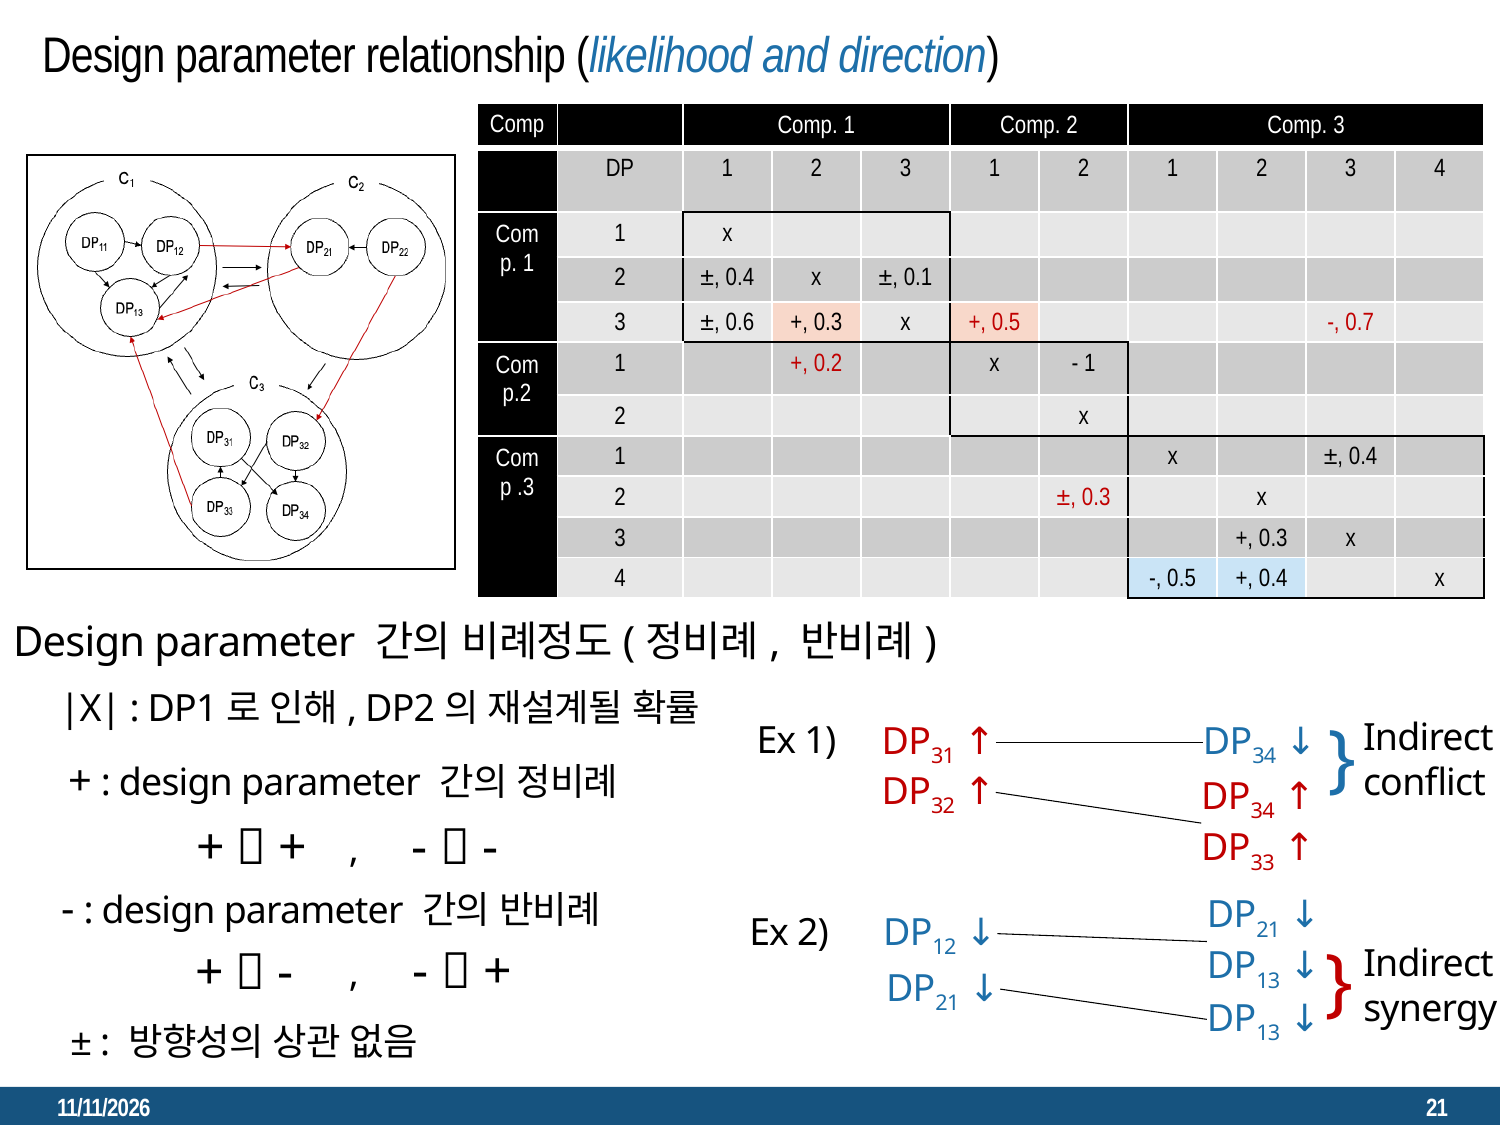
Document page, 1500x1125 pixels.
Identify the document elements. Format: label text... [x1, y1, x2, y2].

table_cell [1040, 558, 1127, 597]
table_cell +, 0.3 [773, 303, 860, 341]
text_box Indirect synergy [1363, 938, 1498, 1029]
table_cell [1396, 303, 1483, 341]
table_cell [1218, 396, 1305, 435]
table_cell [1218, 303, 1305, 341]
table_cell [1218, 258, 1305, 301]
table_cell x [951, 343, 1038, 394]
table_cell 4 [558, 558, 682, 597]
table_cell 1 [951, 151, 1038, 211]
table_cell [1307, 258, 1394, 301]
table_cell x [1218, 477, 1305, 516]
table_cell ±, 0.4 [684, 258, 771, 301]
table_cell [773, 477, 860, 516]
table_cell 2 [558, 258, 682, 301]
text_box Ex 2) [749, 908, 830, 954]
table_cell 1 [558, 213, 682, 256]
table_cell 3 [558, 303, 682, 341]
table_cell [684, 343, 771, 394]
table_cell [862, 343, 949, 394]
table_cell 1 [1129, 151, 1216, 211]
text_box Design parameter relationship (likelihood and direction) [27, 4, 1241, 101]
table_cell x [1307, 518, 1394, 557]
table_cell [1218, 213, 1305, 256]
table_cell x [684, 213, 771, 256]
table_cell x [1040, 396, 1127, 435]
text_box DP13 ↓ [1206, 993, 1322, 1045]
table_cell [862, 558, 949, 597]
table_cell x [1129, 437, 1216, 475]
table_cell [862, 396, 949, 435]
table_cell DP [558, 151, 682, 211]
table_cell [773, 437, 860, 475]
table_cell -, 0.7 [1307, 303, 1394, 341]
table_cell [951, 477, 1038, 516]
table_cell ±, 0.3 [1040, 477, 1127, 516]
picture [37, 161, 446, 561]
text_box Indirect conflict [1363, 713, 1494, 804]
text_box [1003, 986, 1204, 1017]
table_cell [1307, 477, 1394, 516]
table_cell 3 [558, 518, 682, 557]
table_cell [1129, 303, 1216, 341]
table_cell ±, 0.6 [684, 303, 771, 341]
table_cell [1129, 213, 1216, 256]
text_box DP34 ↓ [1202, 717, 1318, 769]
table_header Comp. 3 [1129, 104, 1483, 145]
table_cell 2 [558, 396, 682, 435]
table_cell [684, 477, 771, 516]
table_cell [1040, 518, 1127, 557]
table_cell [951, 558, 1038, 597]
text_box Design parameter 간의 비례정도(정비례, 반비례) [13, 614, 937, 665]
table_cell [951, 396, 1038, 435]
table_cell 1 [558, 437, 682, 475]
text_box DP12 ↓ [883, 908, 998, 960]
text_box [26, 154, 456, 570]
text_box DP32 ↑ [881, 766, 996, 818]
table_header [558, 104, 682, 145]
table_cell [1129, 477, 1216, 516]
table_cell [773, 396, 860, 435]
table_cell [1040, 213, 1127, 256]
text_box -  - [411, 814, 499, 875]
table_cell [1040, 303, 1127, 341]
table_cell [862, 518, 949, 557]
text_box { [1325, 951, 1354, 1042]
table_cell 2 [773, 151, 860, 211]
table_cell [951, 437, 1038, 475]
table_cell Comp. 1 [478, 213, 557, 341]
table_cell +, 0.5 [951, 303, 1038, 341]
text_box + : design parameter 간의 정비례 [68, 753, 619, 804]
table_cell [1129, 396, 1216, 435]
text_box DP34 ↑ DP33 ↑ [1201, 771, 1329, 875]
table_cell 3 [1307, 151, 1394, 211]
table_cell - 1 [1040, 343, 1127, 394]
table_cell Comp.2 [478, 343, 557, 435]
table_cell [684, 518, 771, 557]
table_cell [1396, 477, 1483, 516]
table_cell [862, 437, 949, 475]
table_cell ±, 0.1 [862, 258, 949, 301]
table_cell 2 [1040, 151, 1127, 211]
text_box -  + [412, 938, 513, 999]
table_cell [951, 258, 1038, 301]
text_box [1000, 930, 1204, 936]
table_cell [684, 396, 771, 435]
text_box DP21 ↓ DP13 ↓ [1206, 890, 1322, 993]
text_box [999, 789, 1202, 818]
table_cell [1396, 343, 1483, 394]
table_cell [1307, 396, 1394, 435]
table_cell [1396, 437, 1483, 475]
table_cell [1040, 437, 1127, 475]
table_cell [1129, 343, 1216, 394]
table_header Comp. 2 [951, 104, 1127, 145]
table_cell x [862, 303, 949, 341]
table_cell 4 [1396, 151, 1483, 211]
table_cell -, 0.5 [1129, 558, 1216, 597]
text_box |X| : DP1로 인해, DP2의 재설계될 확률 [59, 683, 701, 729]
text_box DP21 ↓ [886, 963, 1001, 1015]
text_box - : design parameter 간의 반비례 [61, 882, 602, 933]
table_cell [684, 437, 771, 475]
table_cell [773, 213, 860, 256]
table_cell [1396, 213, 1483, 256]
table_cell [1307, 343, 1394, 394]
table_cell +, 0.4 [1218, 558, 1305, 597]
table_cell 3 [862, 151, 949, 211]
table_cell ±, 0.4 [1307, 437, 1394, 475]
table_cell +, 0.2 [773, 343, 860, 394]
table_cell 1 [558, 343, 682, 394]
table_cell [951, 518, 1038, 557]
text_box +  - [194, 939, 294, 1000]
table_cell [862, 213, 949, 256]
slide_number 21 [1125, 1086, 1464, 1125]
table_cell x [1396, 558, 1483, 597]
table_cell [478, 151, 557, 211]
table_cell +, 0.3 [1218, 518, 1305, 557]
table_cell [951, 213, 1038, 256]
table_cell [1396, 518, 1483, 557]
table_cell [1218, 343, 1305, 394]
text_box DP31 ↑ [881, 717, 996, 766]
text_box +  + [196, 814, 308, 876]
table_cell [1129, 518, 1216, 557]
table_cell [773, 518, 860, 557]
text_box ± : 방향성의 상관 없음 [70, 1018, 418, 1064]
text_box , [348, 824, 391, 871]
table_cell 2 [1218, 151, 1305, 211]
table_cell [1307, 558, 1394, 597]
table_cell [1307, 213, 1394, 256]
table_cell [1396, 396, 1483, 435]
table_cell [1040, 258, 1127, 301]
table_header Comp [478, 104, 557, 145]
table_cell Comp .3 [478, 437, 557, 597]
table_cell [773, 558, 860, 597]
table_header Comp. 1 [684, 104, 949, 145]
slide_number 2023. 3. 29. [42, 1086, 380, 1125]
table_cell [1396, 258, 1483, 301]
text_box { [1328, 727, 1357, 818]
table_cell [1129, 258, 1216, 301]
text_box Ex 1) [756, 715, 837, 761]
table_cell [862, 477, 949, 516]
table_cell 1 [684, 151, 771, 211]
table_cell [684, 558, 771, 597]
table_cell [1218, 437, 1305, 475]
table_cell x [773, 258, 860, 301]
table_cell 2 [558, 477, 682, 516]
text_box , [348, 949, 391, 995]
